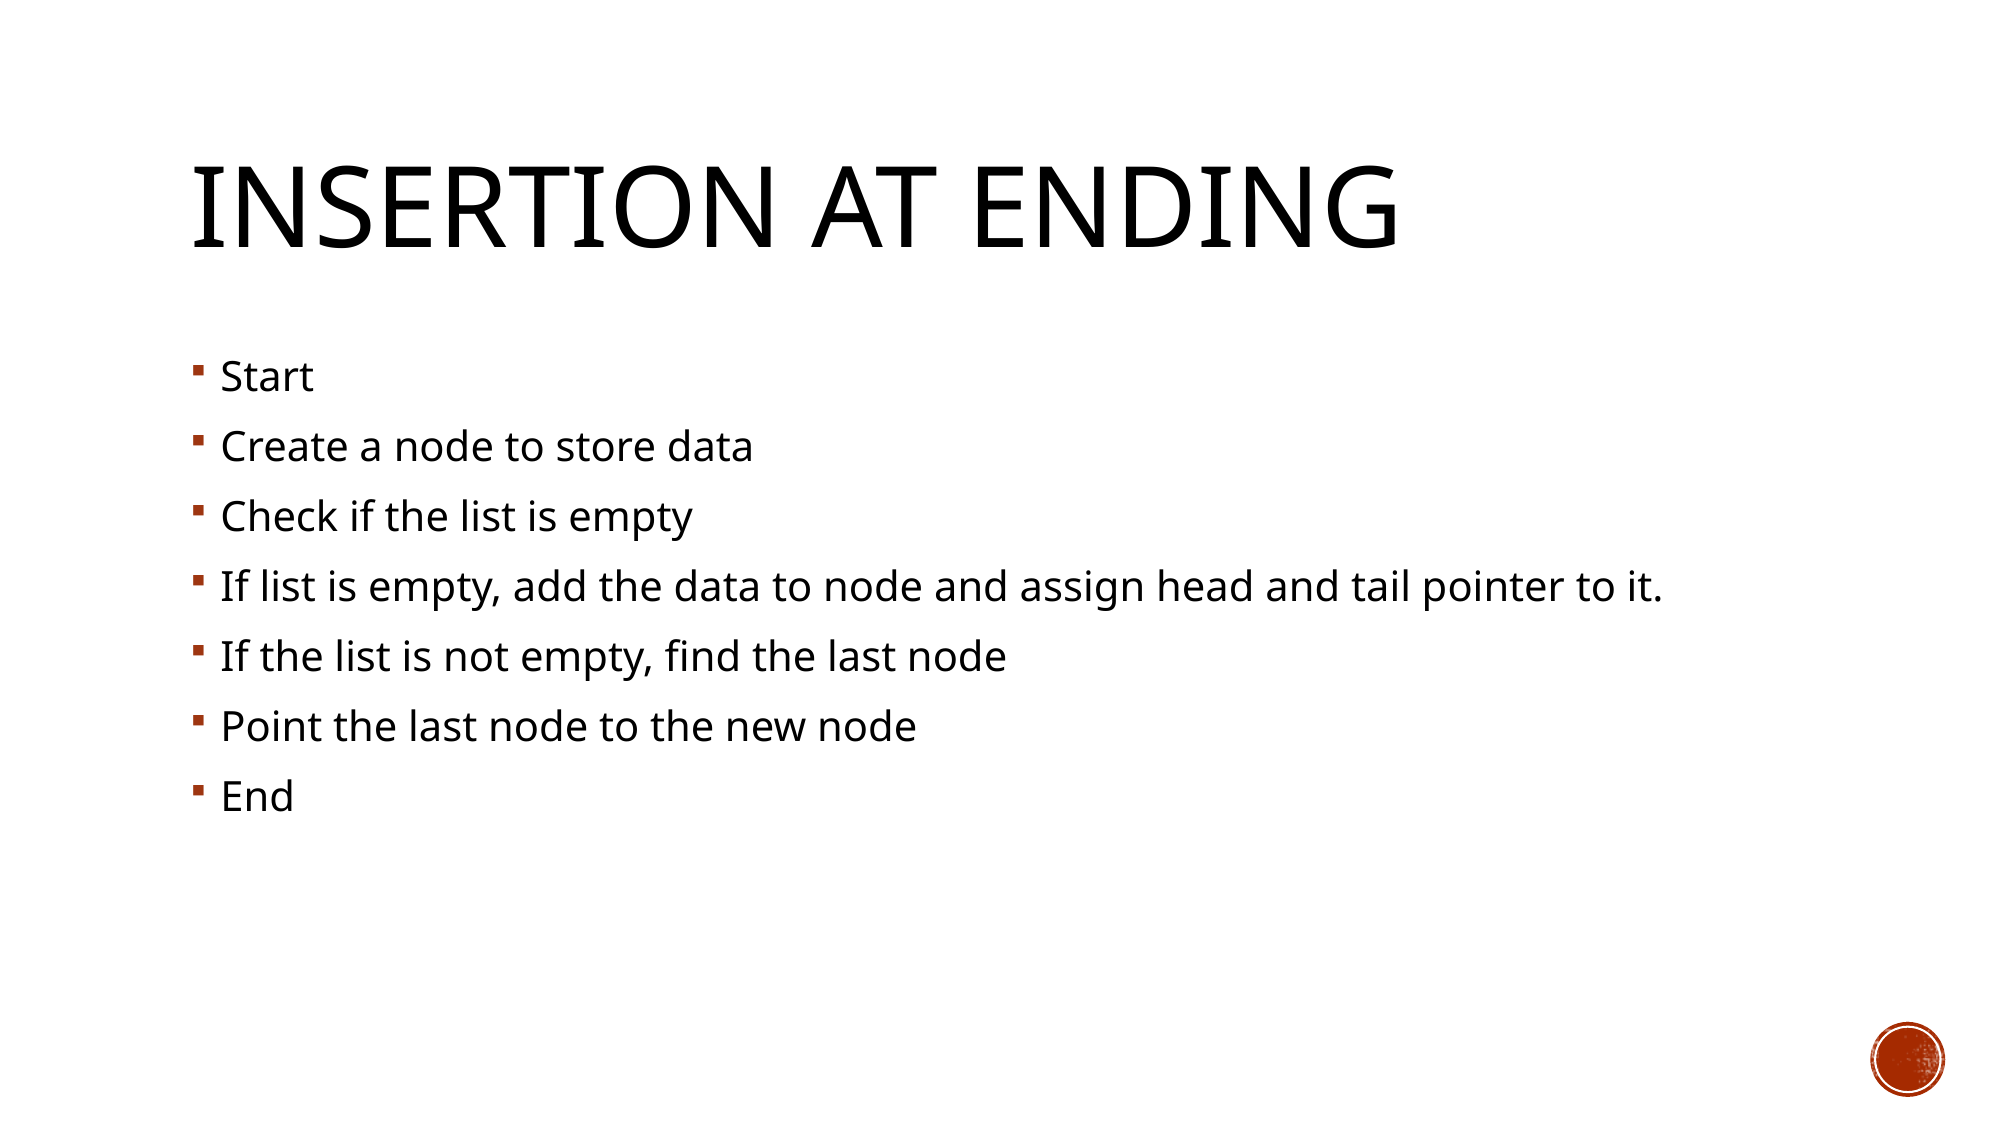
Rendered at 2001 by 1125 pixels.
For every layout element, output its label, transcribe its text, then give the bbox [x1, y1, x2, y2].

list Start Create a node to store data Check if the list is empty If list is empty, add the data to node and assign head and tail pointer to it. If the list is not empty, find the last node Point the last node to the new node End [175, 348, 1826, 1013]
title Insertion at ending [175, 79, 1826, 344]
